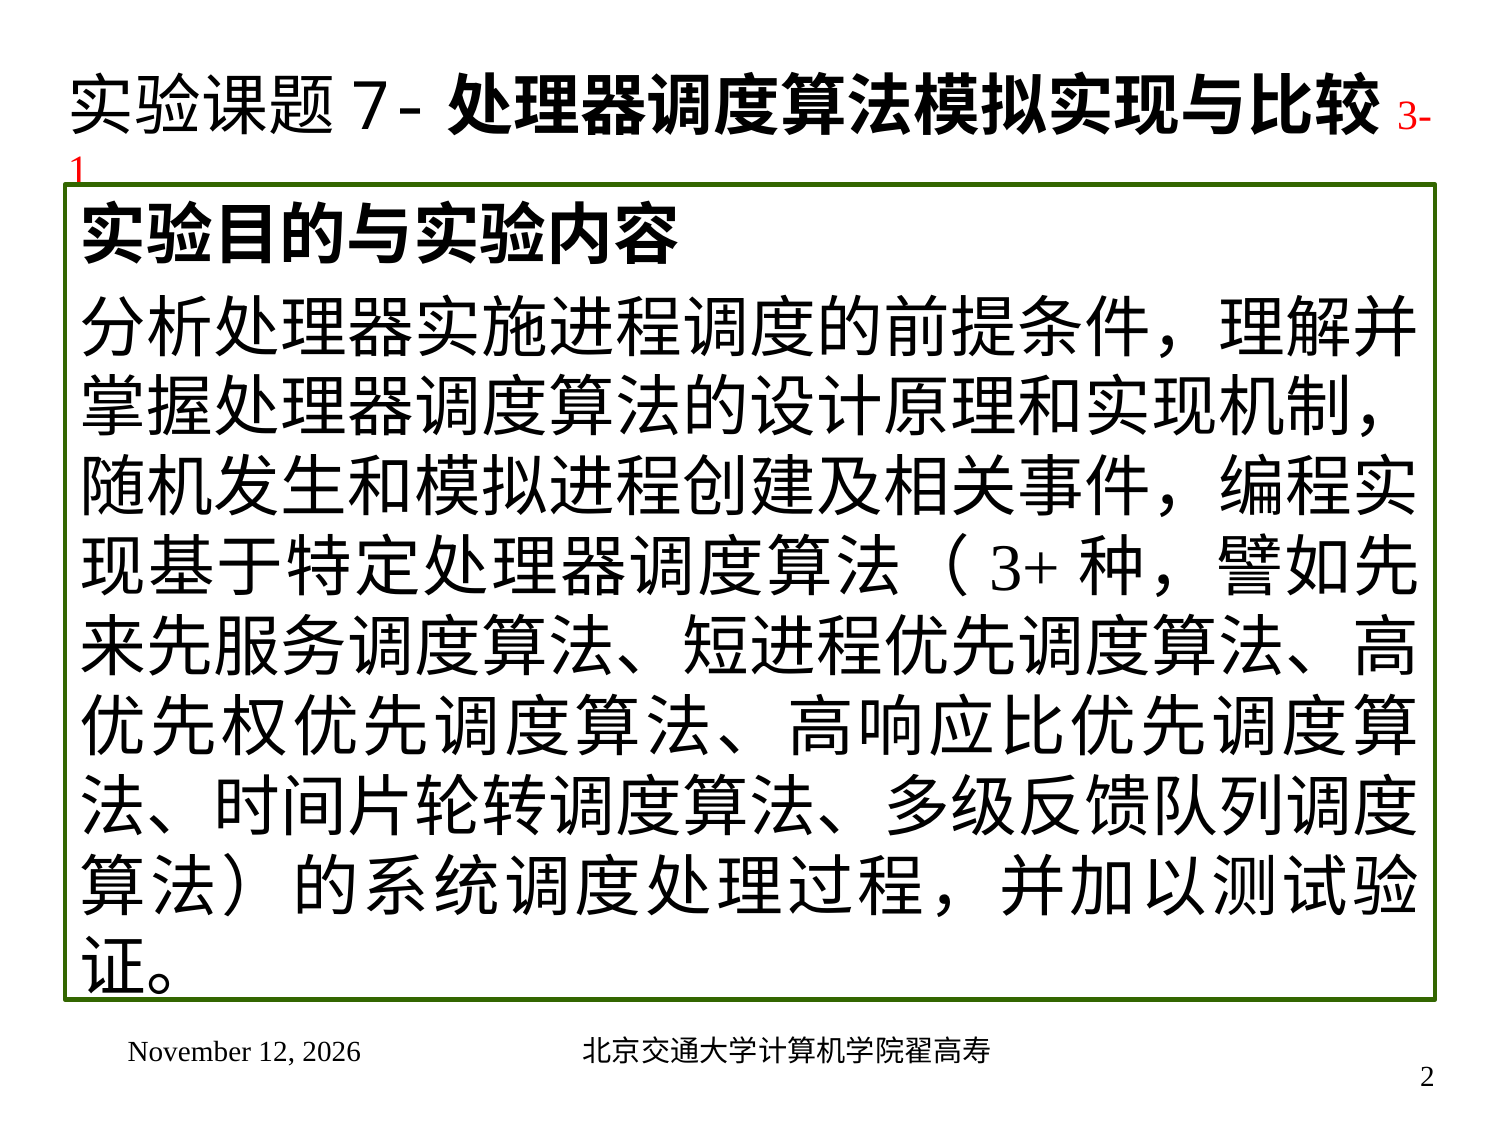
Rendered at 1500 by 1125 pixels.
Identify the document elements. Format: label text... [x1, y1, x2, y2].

footer 北京交通大学计算机学院翟高寿 [549, 1024, 1026, 1101]
title 实验课题7-处理器调度算法模拟实现与比较3-1 [64, 78, 1450, 179]
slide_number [112, 1024, 426, 1101]
text_box 实验目的与实验内容 分析处理器实施进程调度的前提条件，理解并掌握处理器调度算法的设计原理和实现机制，随机发生和模拟进程创建及相关事件，编程实现基于特定处理器调度算法（3+种，譬如先来先服务调度算法、短进程优先调度算法、高优先权优先调度算法、高响应比优先调度算法、时间片轮转调度算法、多级反馈队列调度算法）的系统调度处理过程，并加以测试验证。 [64, 184, 1436, 1000]
slide_number 2 [1299, 1024, 1451, 1101]
